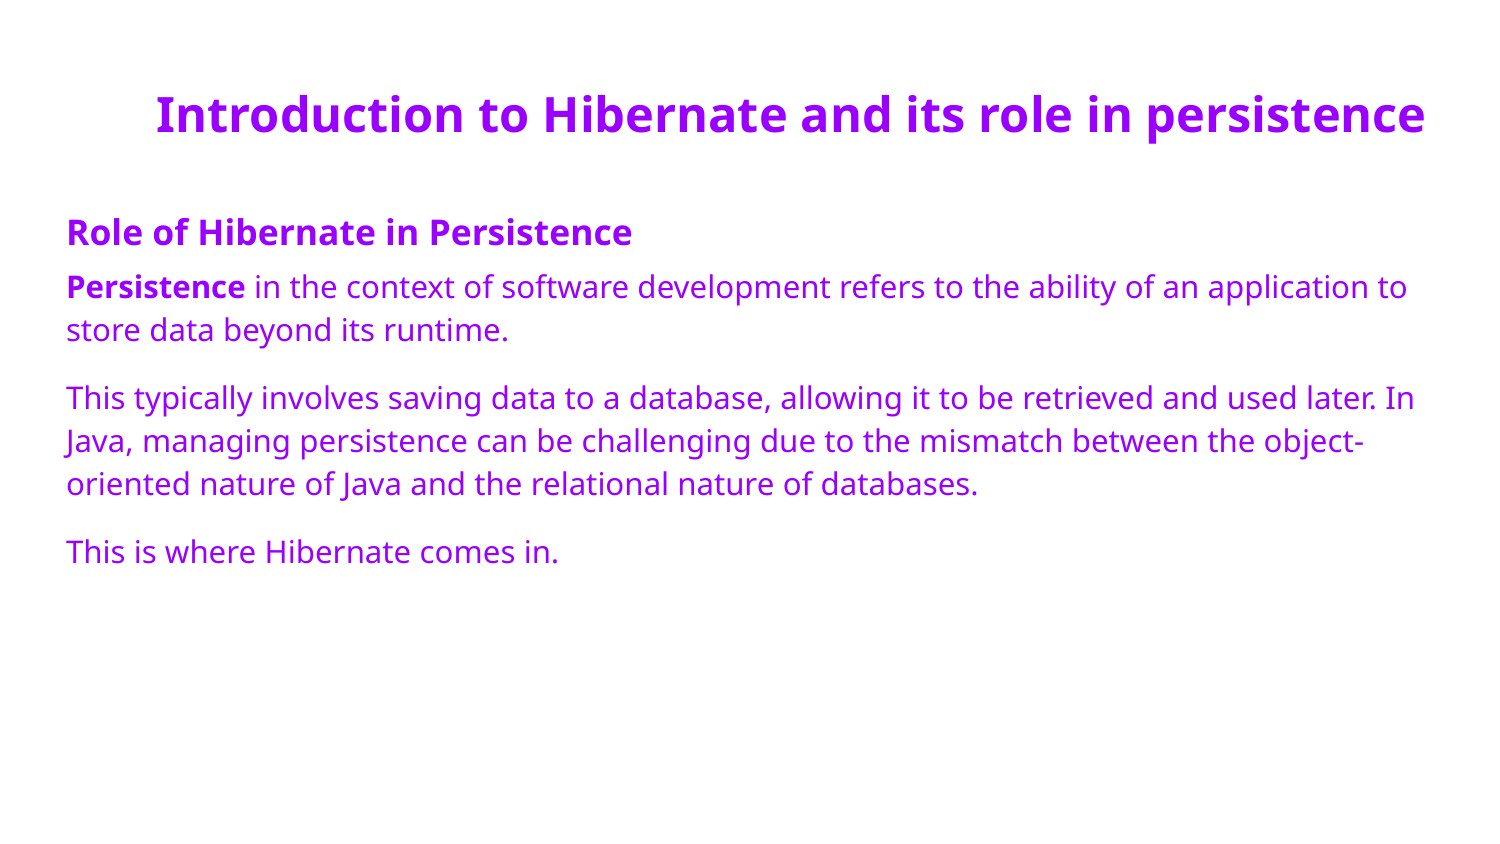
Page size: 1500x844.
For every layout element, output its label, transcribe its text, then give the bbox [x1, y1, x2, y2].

title Introduction to Hibernate and its role in persistence [51, 72, 1449, 167]
list Role of Hibernate in Persistence Persistence in the context of software development refers to the ability of an application to store data beyond its runtime. This typically involves saving data to a database, allowing it to be retrieved and used later. In Java, managing persistence can be challenging due to the mismatch between the object-oriented nature of Java and the relational nature of databases. This is where Hibernate comes in. [51, 189, 1449, 750]
